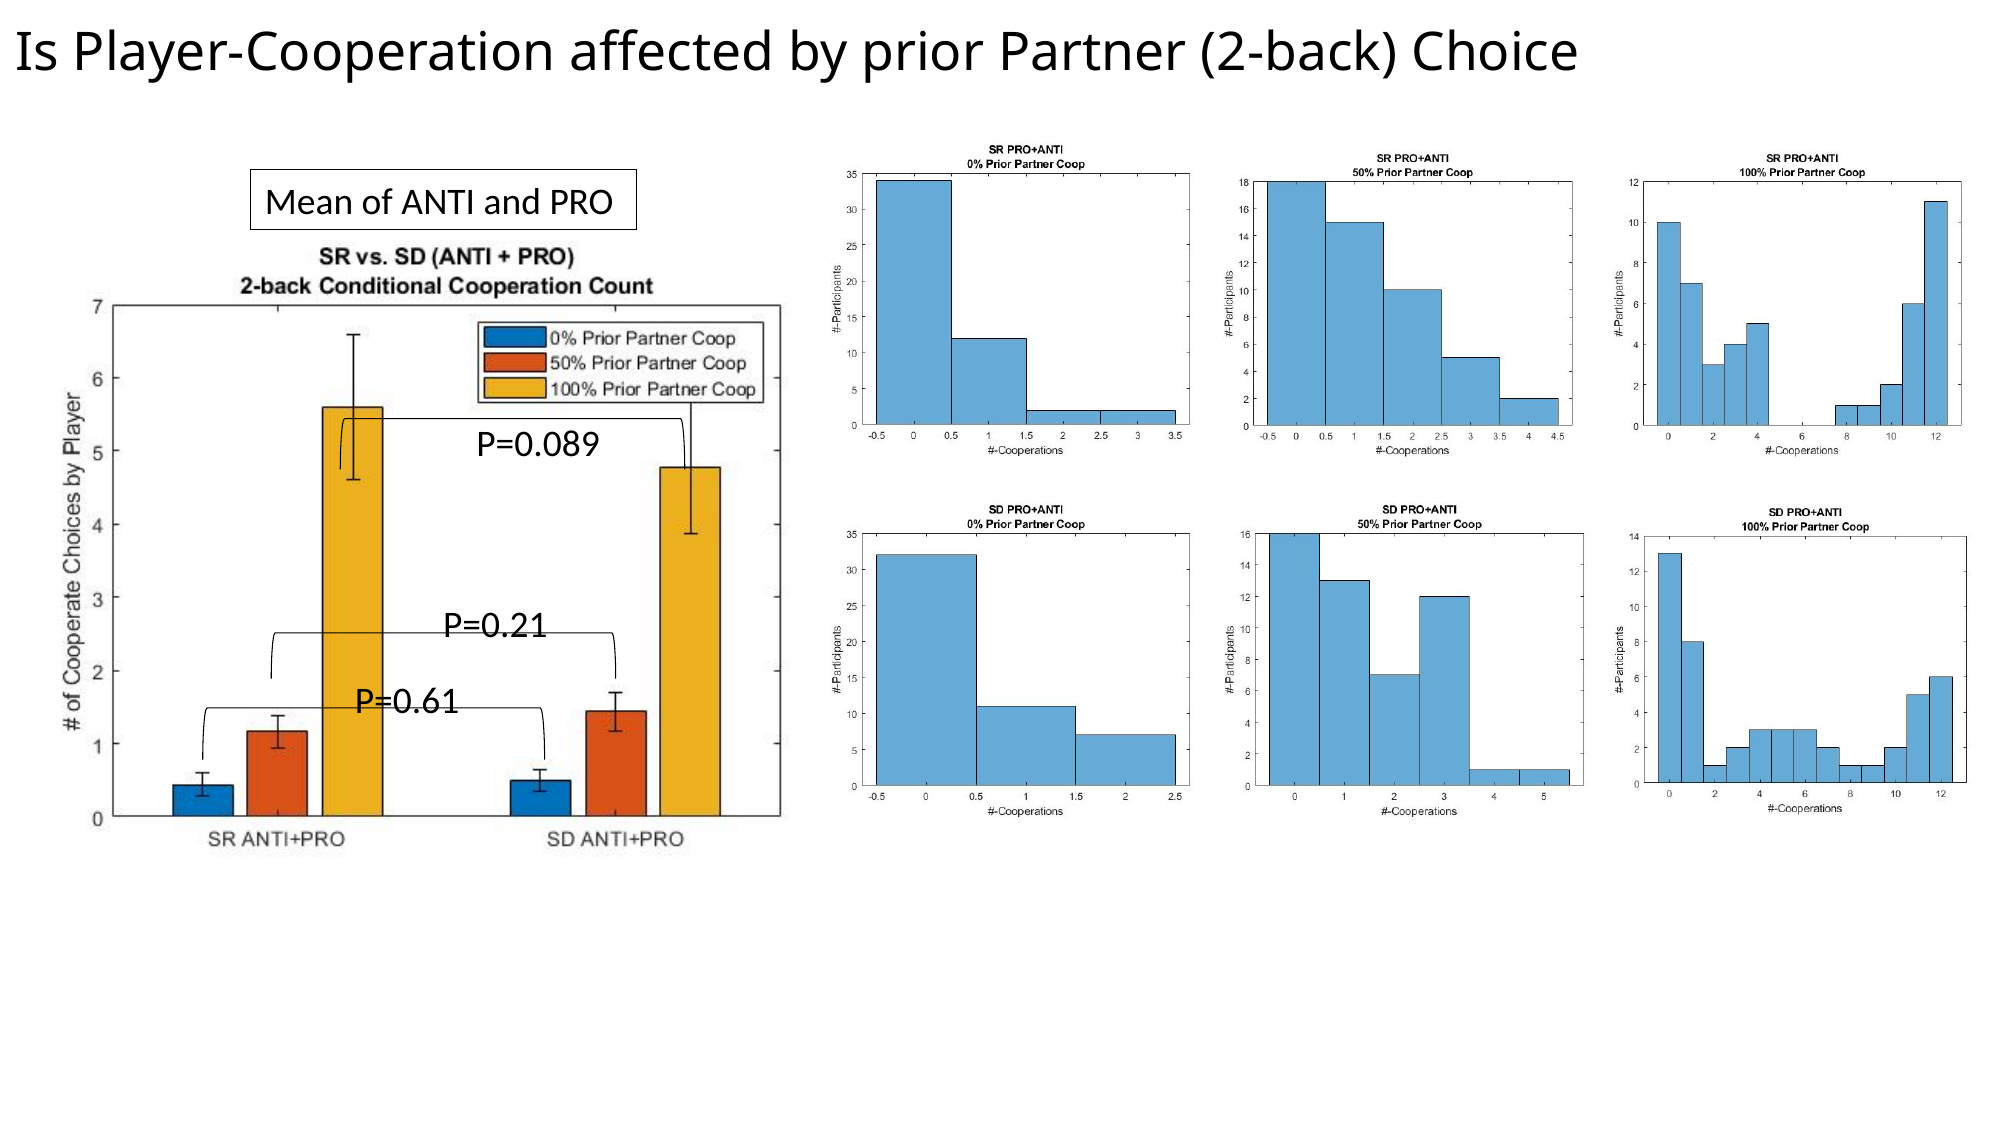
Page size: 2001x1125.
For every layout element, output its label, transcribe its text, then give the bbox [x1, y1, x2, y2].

picture [806, 141, 2000, 459]
title Is Player-Cooperation affected by prior Partner (2-back) Choice [0, 0, 1725, 108]
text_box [0, 169, 863, 888]
picture [806, 501, 2000, 820]
